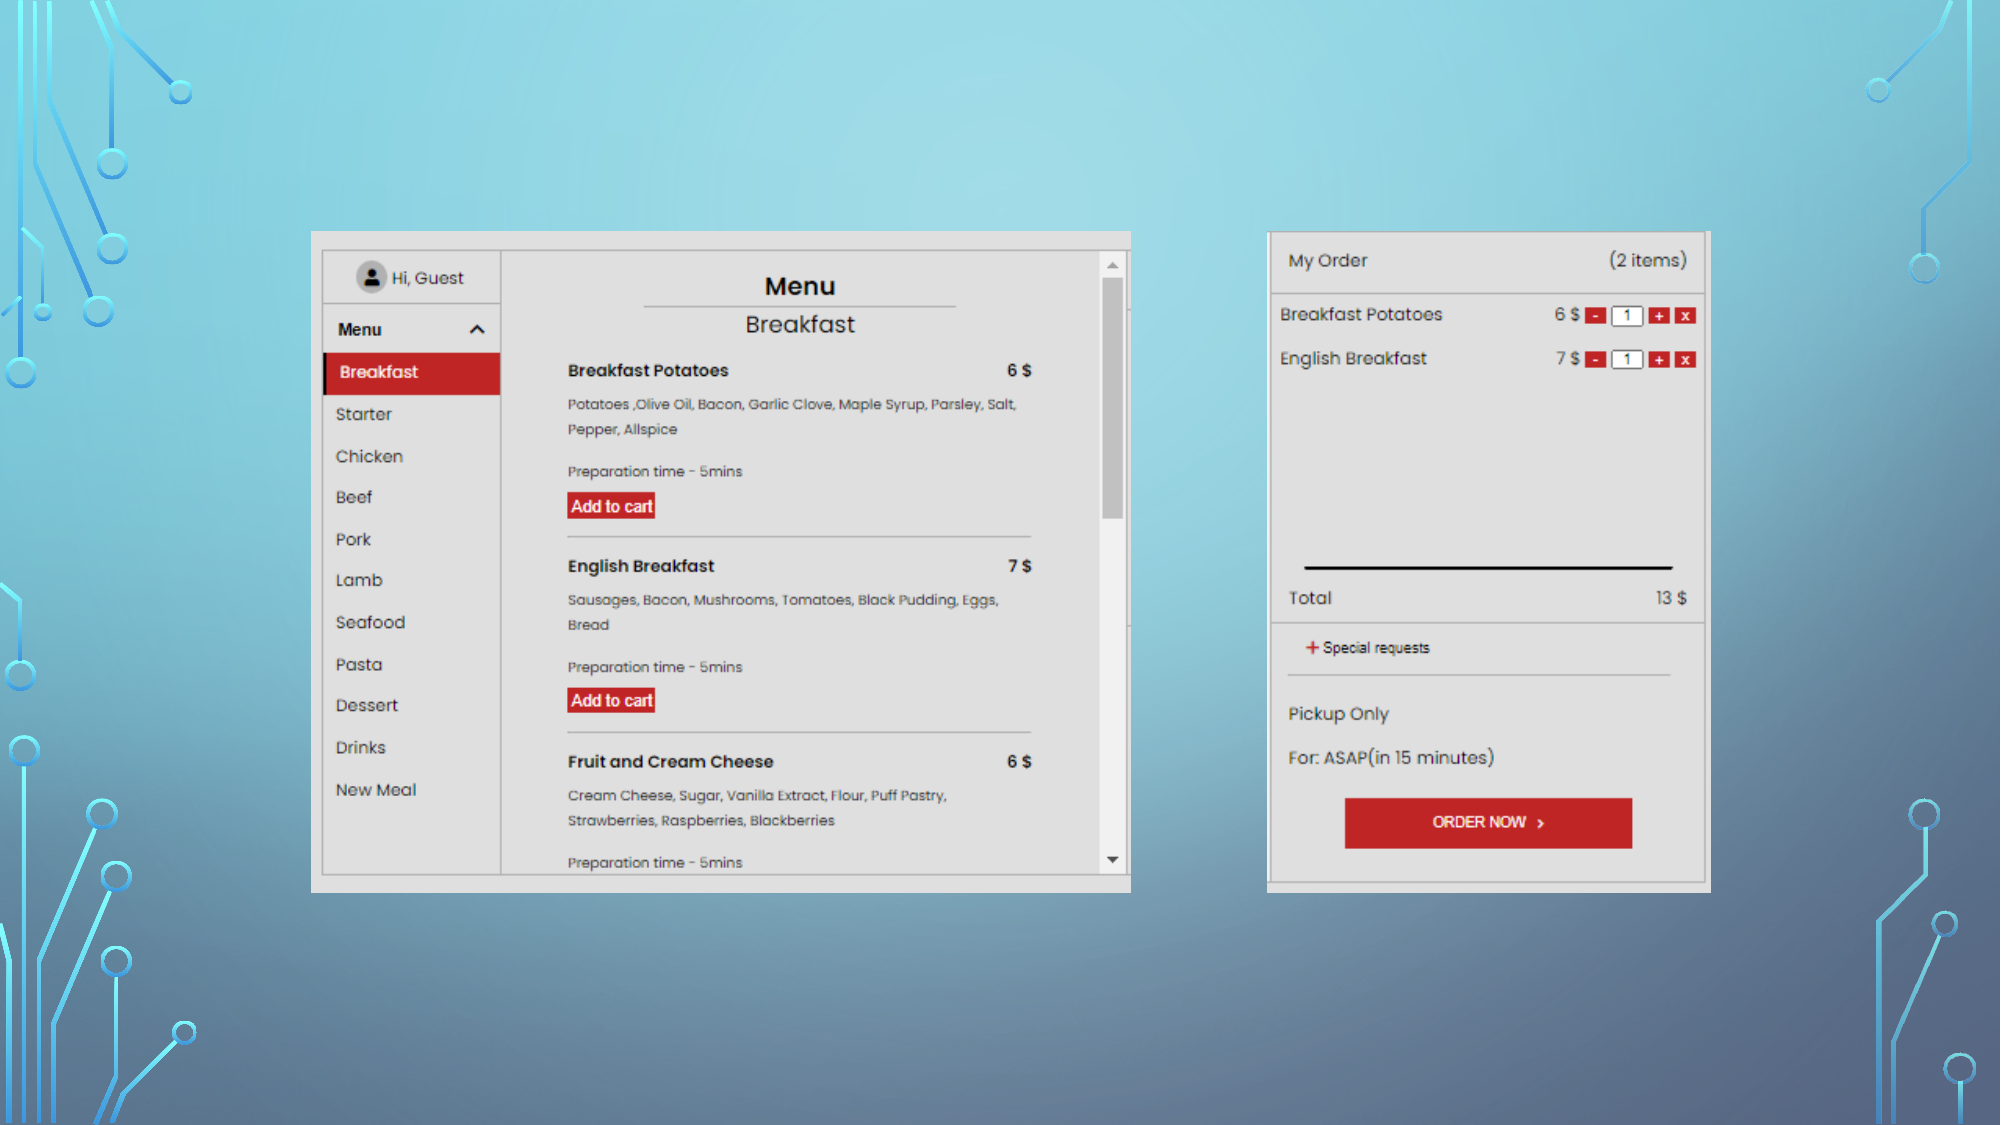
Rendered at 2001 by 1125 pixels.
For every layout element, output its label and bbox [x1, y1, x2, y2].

picture [1267, 231, 1711, 894]
picture [311, 231, 1131, 894]
